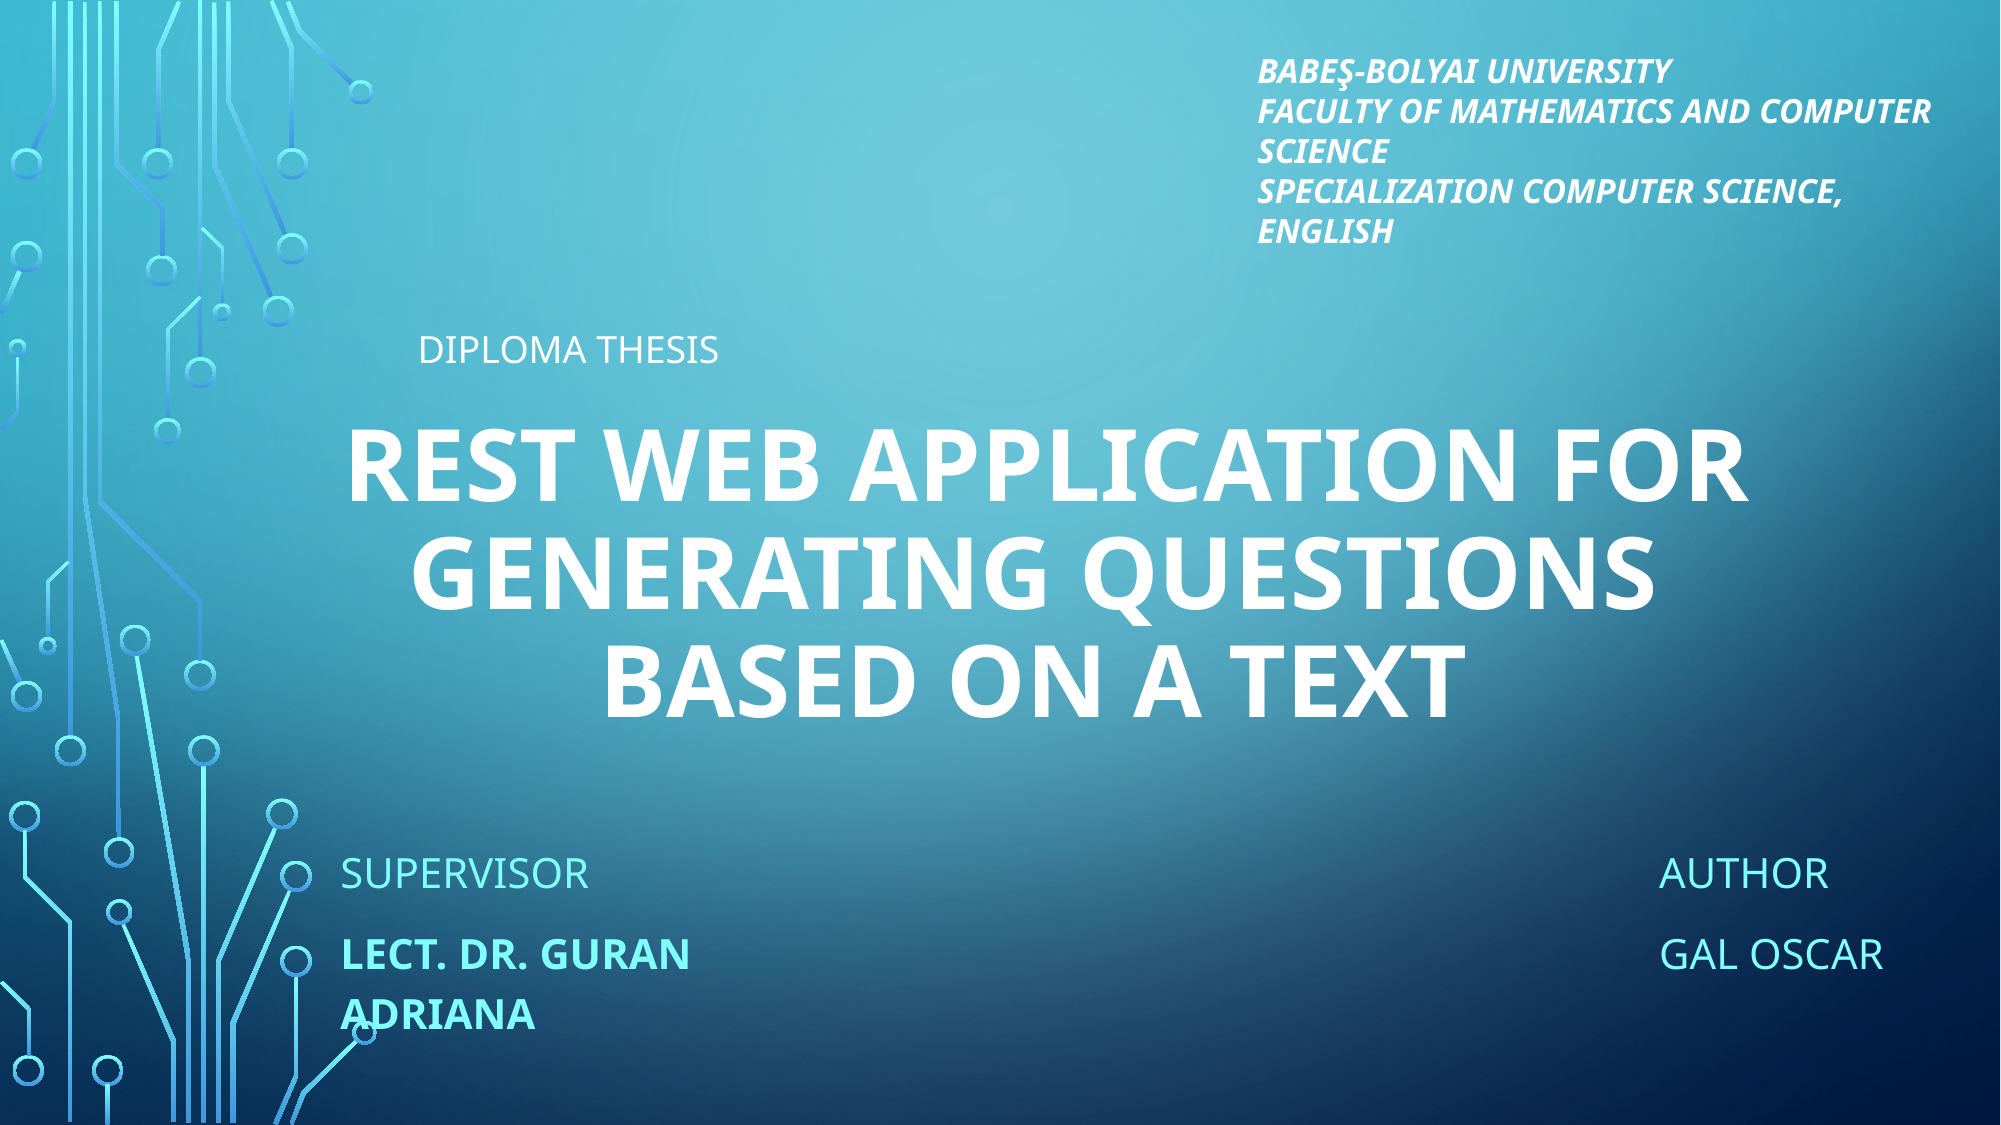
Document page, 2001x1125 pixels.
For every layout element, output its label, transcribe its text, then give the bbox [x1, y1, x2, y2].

text_box BABEŞ-BOLYAI UNIVERSITY FACULTY OF MATHEMATICS AND COMPUTER SCIENCE SPECIALIZATION COMPUTER SCIENCE, ENGLISH [1242, 43, 2000, 258]
text_box Author Gal Oscar [1644, 829, 1956, 996]
subtitle Supervisor lect. dr. Guran Adriana [325, 829, 859, 996]
text_box DIPLOMA THESIS [402, 318, 735, 378]
title Rest Web Application for Generating Questions Based on a Text [325, 378, 1768, 747]
